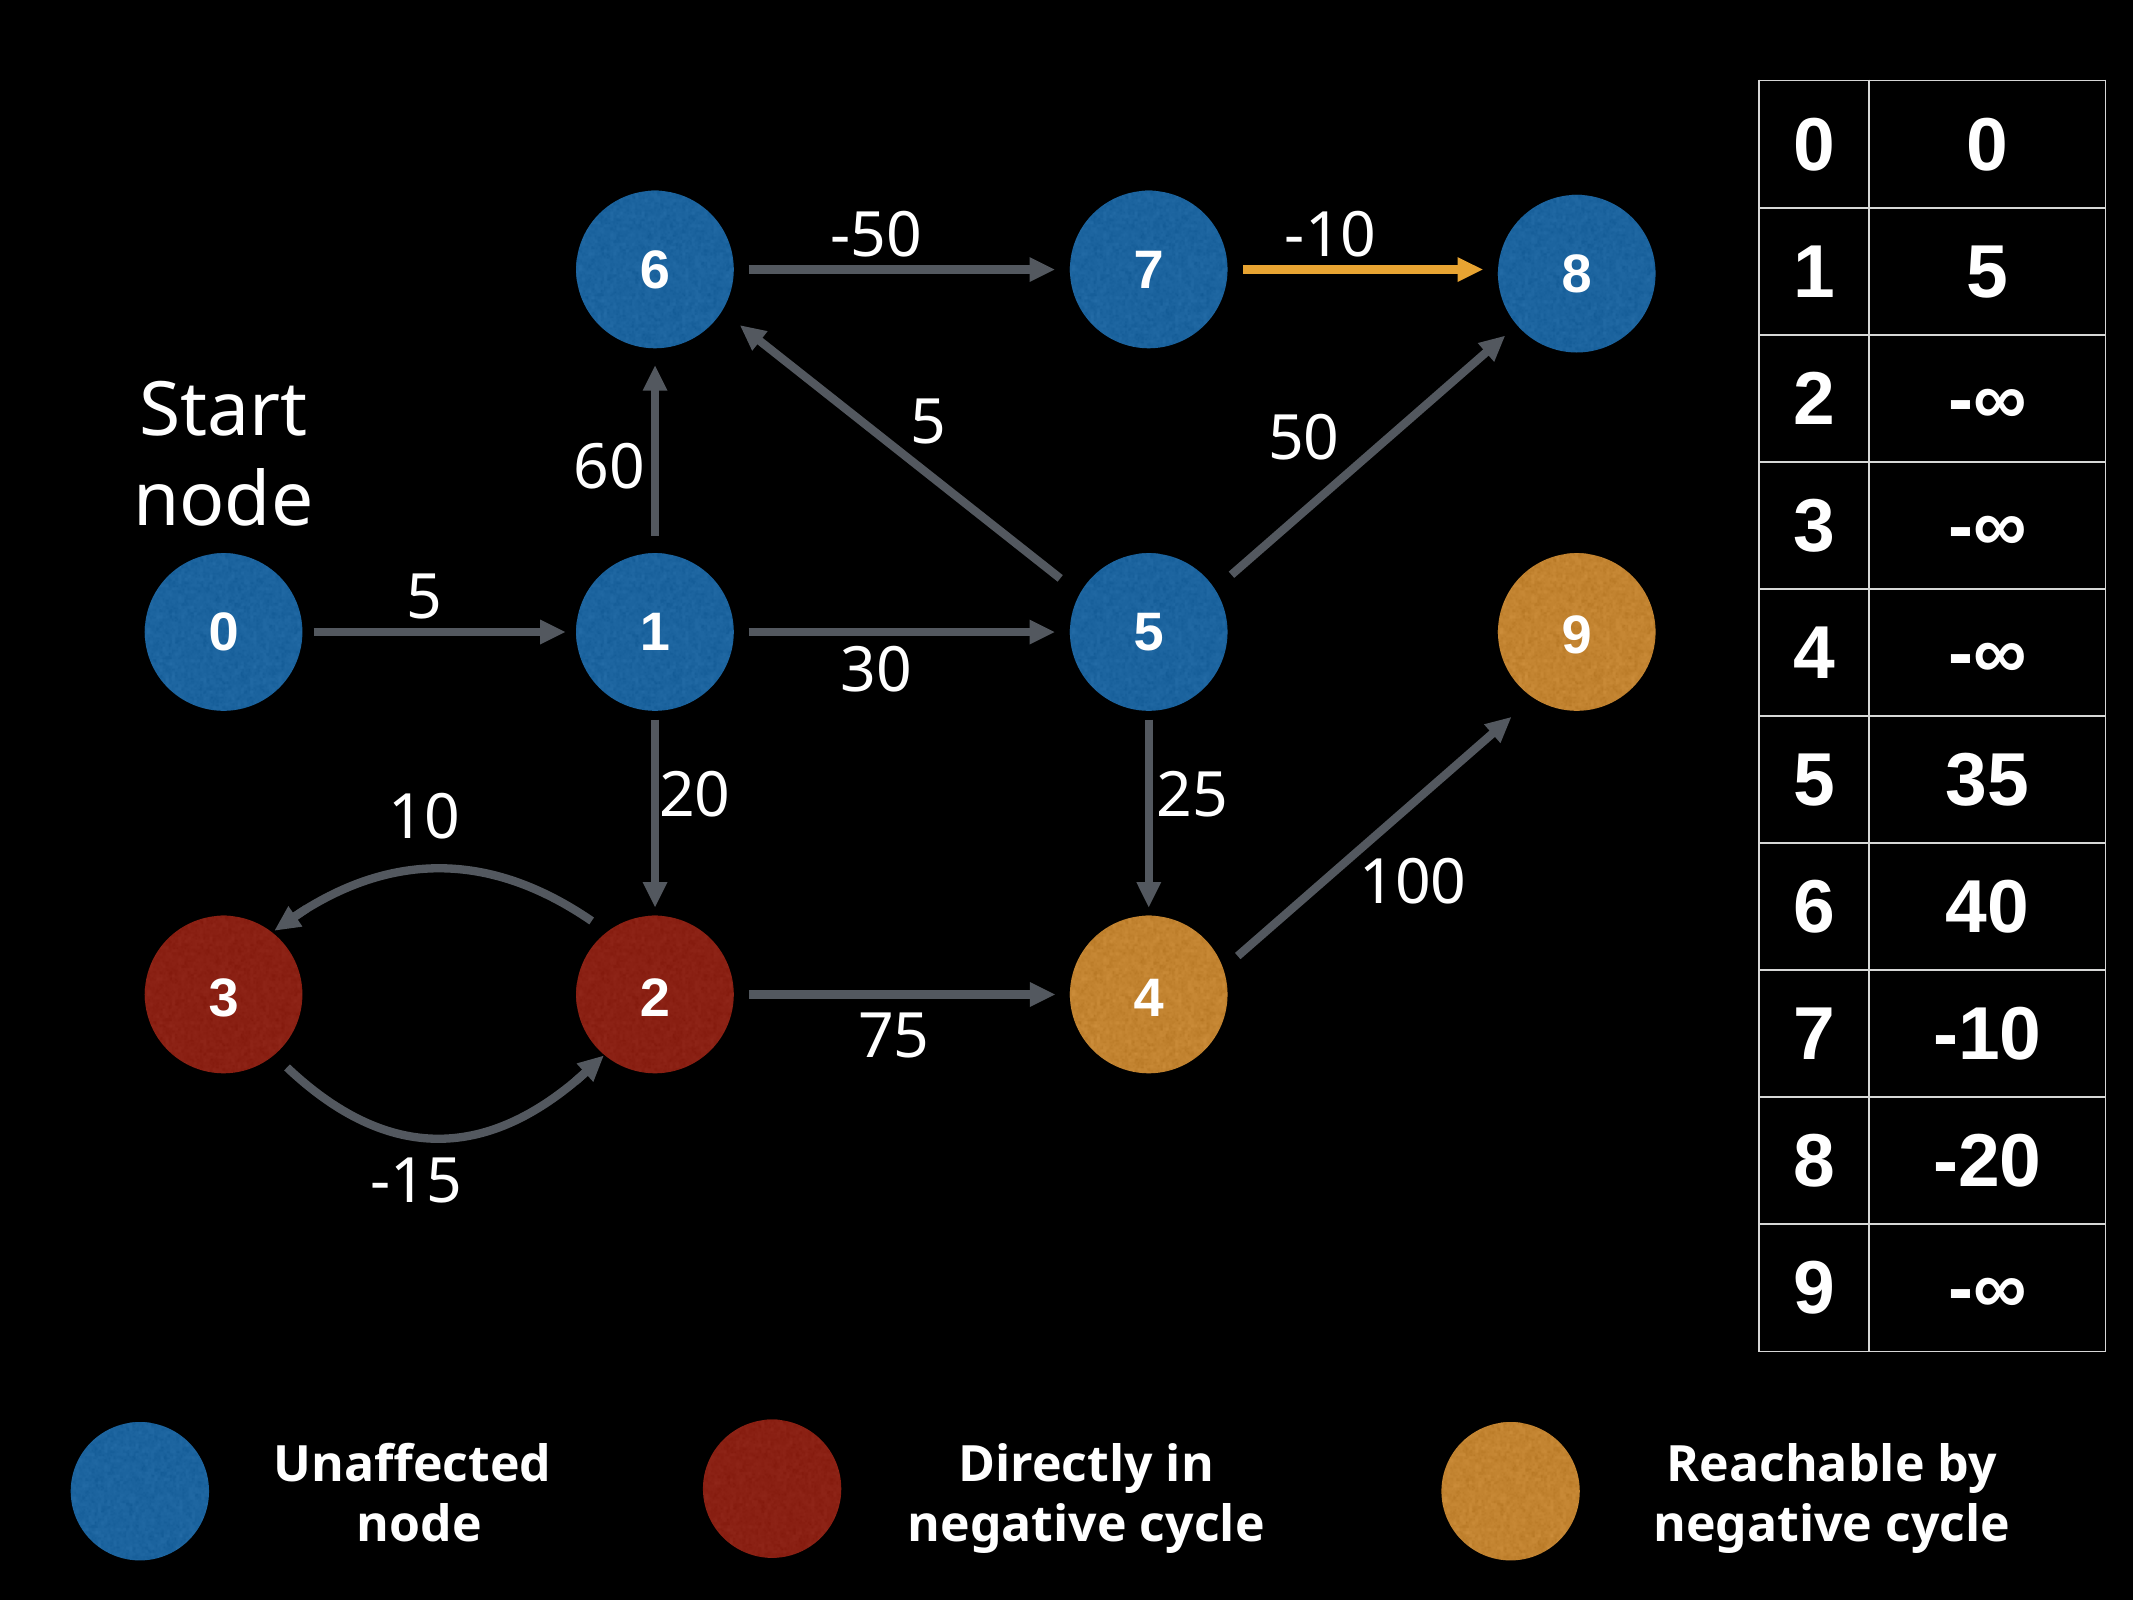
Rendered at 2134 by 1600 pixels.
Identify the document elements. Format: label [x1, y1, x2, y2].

table_cell [1870, 590, 2105, 715]
text_box [565, 417, 654, 509]
table_cell [1870, 971, 2105, 1096]
text_box [576, 553, 734, 711]
text_box [1497, 553, 1656, 711]
table_cell [1760, 1098, 1868, 1223]
text_box [748, 185, 1055, 278]
table_cell [1760, 1225, 1868, 1351]
text_box [1237, 717, 1512, 957]
text_box [576, 190, 734, 349]
text_box [702, 1419, 842, 1558]
text_box [313, 548, 566, 640]
table_cell [1870, 336, 2105, 461]
text_box [1242, 185, 1483, 278]
table_cell [1760, 844, 1868, 969]
text_box [748, 986, 1055, 1079]
table_header [1760, 81, 1868, 207]
table_cell [1760, 209, 1868, 334]
text_box [1142, 719, 1237, 908]
text_box [1069, 190, 1228, 349]
text_box [740, 325, 1061, 579]
text_box [1069, 553, 1228, 711]
text_box [648, 719, 740, 908]
text_box [1644, 1422, 2019, 1560]
table_cell [1870, 463, 2105, 588]
text_box [144, 553, 303, 711]
text_box [124, 352, 323, 550]
text_box [1497, 194, 1656, 353]
table_cell [1760, 717, 1868, 842]
text_box [274, 868, 592, 931]
text_box [648, 365, 662, 536]
table_cell [1760, 971, 1868, 1096]
text_box [748, 620, 1055, 712]
table_header [1870, 81, 2105, 207]
text_box [1441, 1422, 1580, 1561]
text_box [287, 915, 734, 1223]
table_cell [1760, 336, 1868, 461]
text_box [265, 1422, 574, 1560]
table_cell [1870, 717, 2105, 842]
text_box [380, 767, 469, 859]
text_box [70, 1422, 210, 1561]
table_cell [1760, 590, 1868, 715]
table_cell [1870, 844, 2105, 969]
table_cell [1870, 1098, 2105, 1223]
text_box [1069, 915, 1228, 1074]
table_cell [1760, 463, 1868, 588]
text_box [899, 1422, 1274, 1560]
text_box [144, 915, 303, 1074]
table_cell [1870, 209, 2105, 334]
table_cell [1870, 1225, 2105, 1351]
text_box [1231, 336, 1505, 575]
